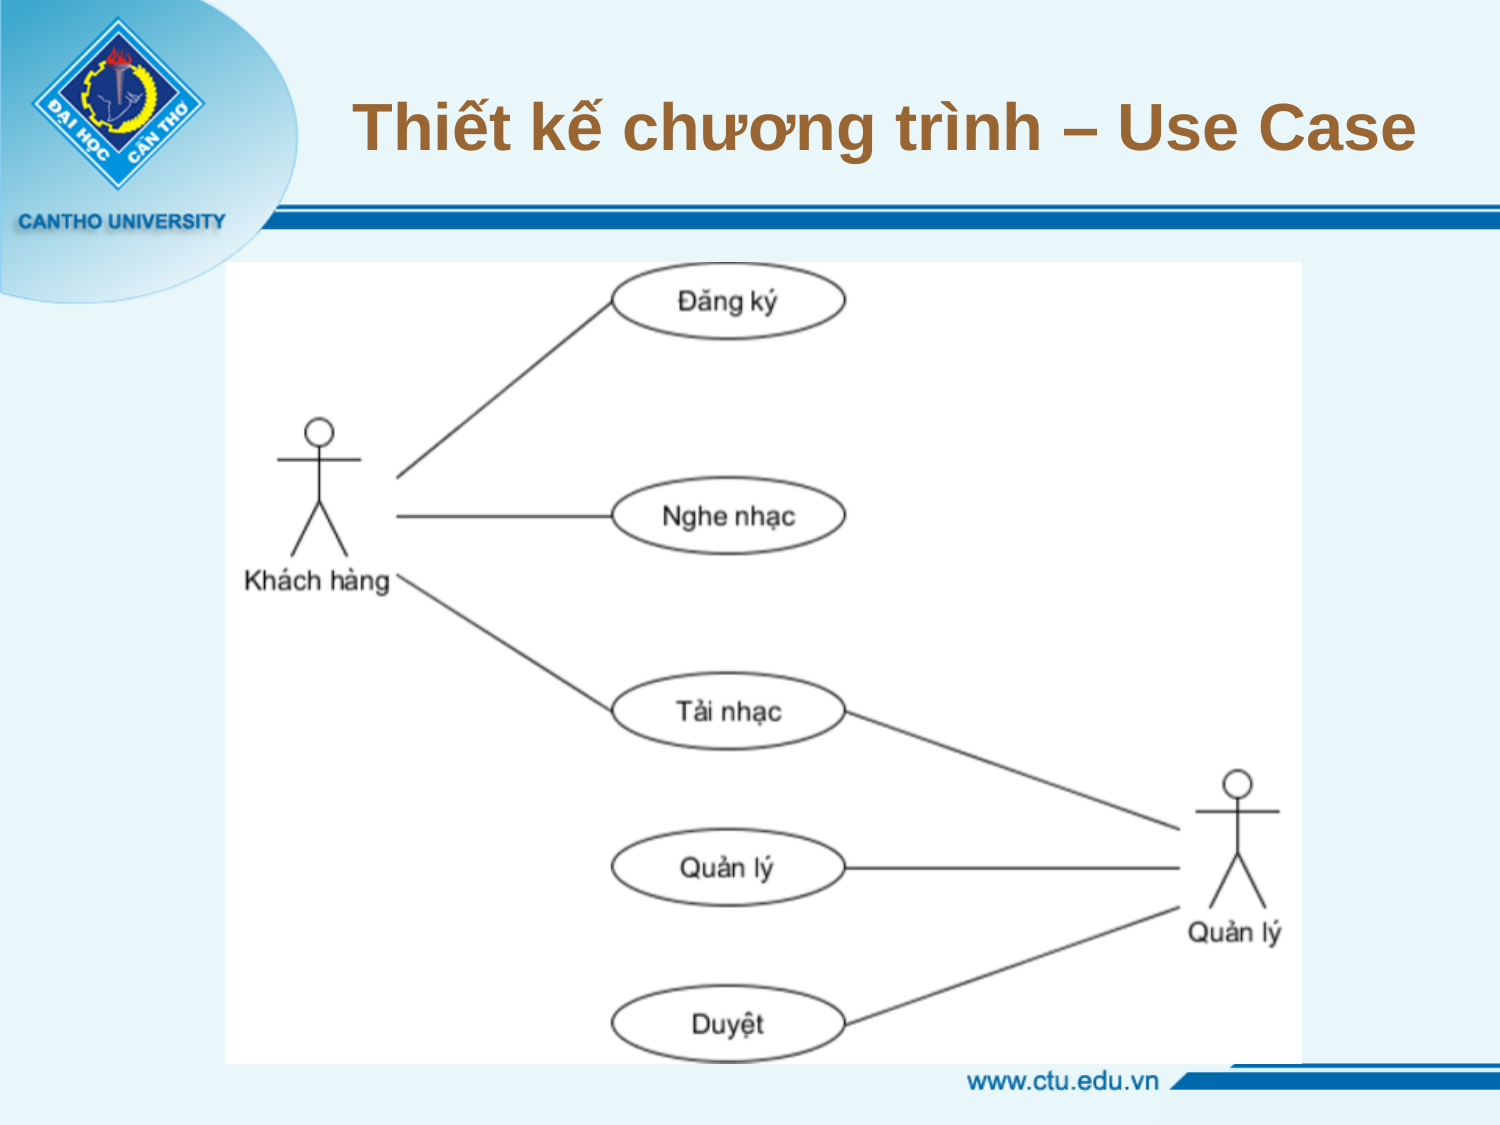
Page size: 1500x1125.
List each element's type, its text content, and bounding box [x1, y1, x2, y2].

picture [0, 0, 1500, 1125]
title Thiết kế chương trình – Use Case [337, 46, 1450, 202]
